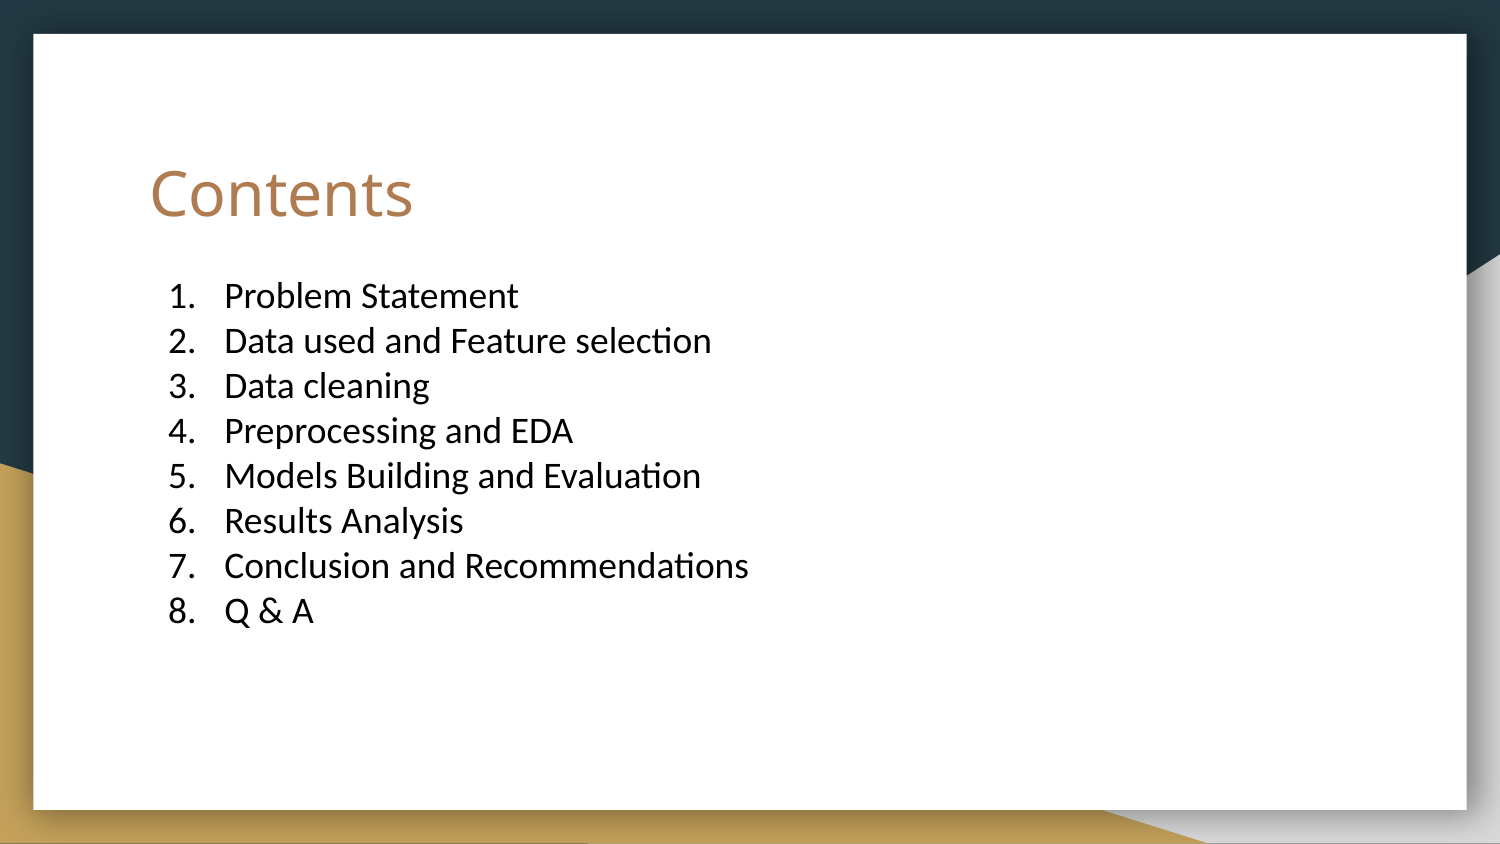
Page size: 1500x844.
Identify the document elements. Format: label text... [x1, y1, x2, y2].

title Contents [134, 138, 1366, 255]
list Problem Statement Data used and Feature selection Data cleaning Preprocessing and EDA Models Building and Evaluation Results Analysis Conclusion and Recommendations Q & A [134, 255, 1366, 658]
